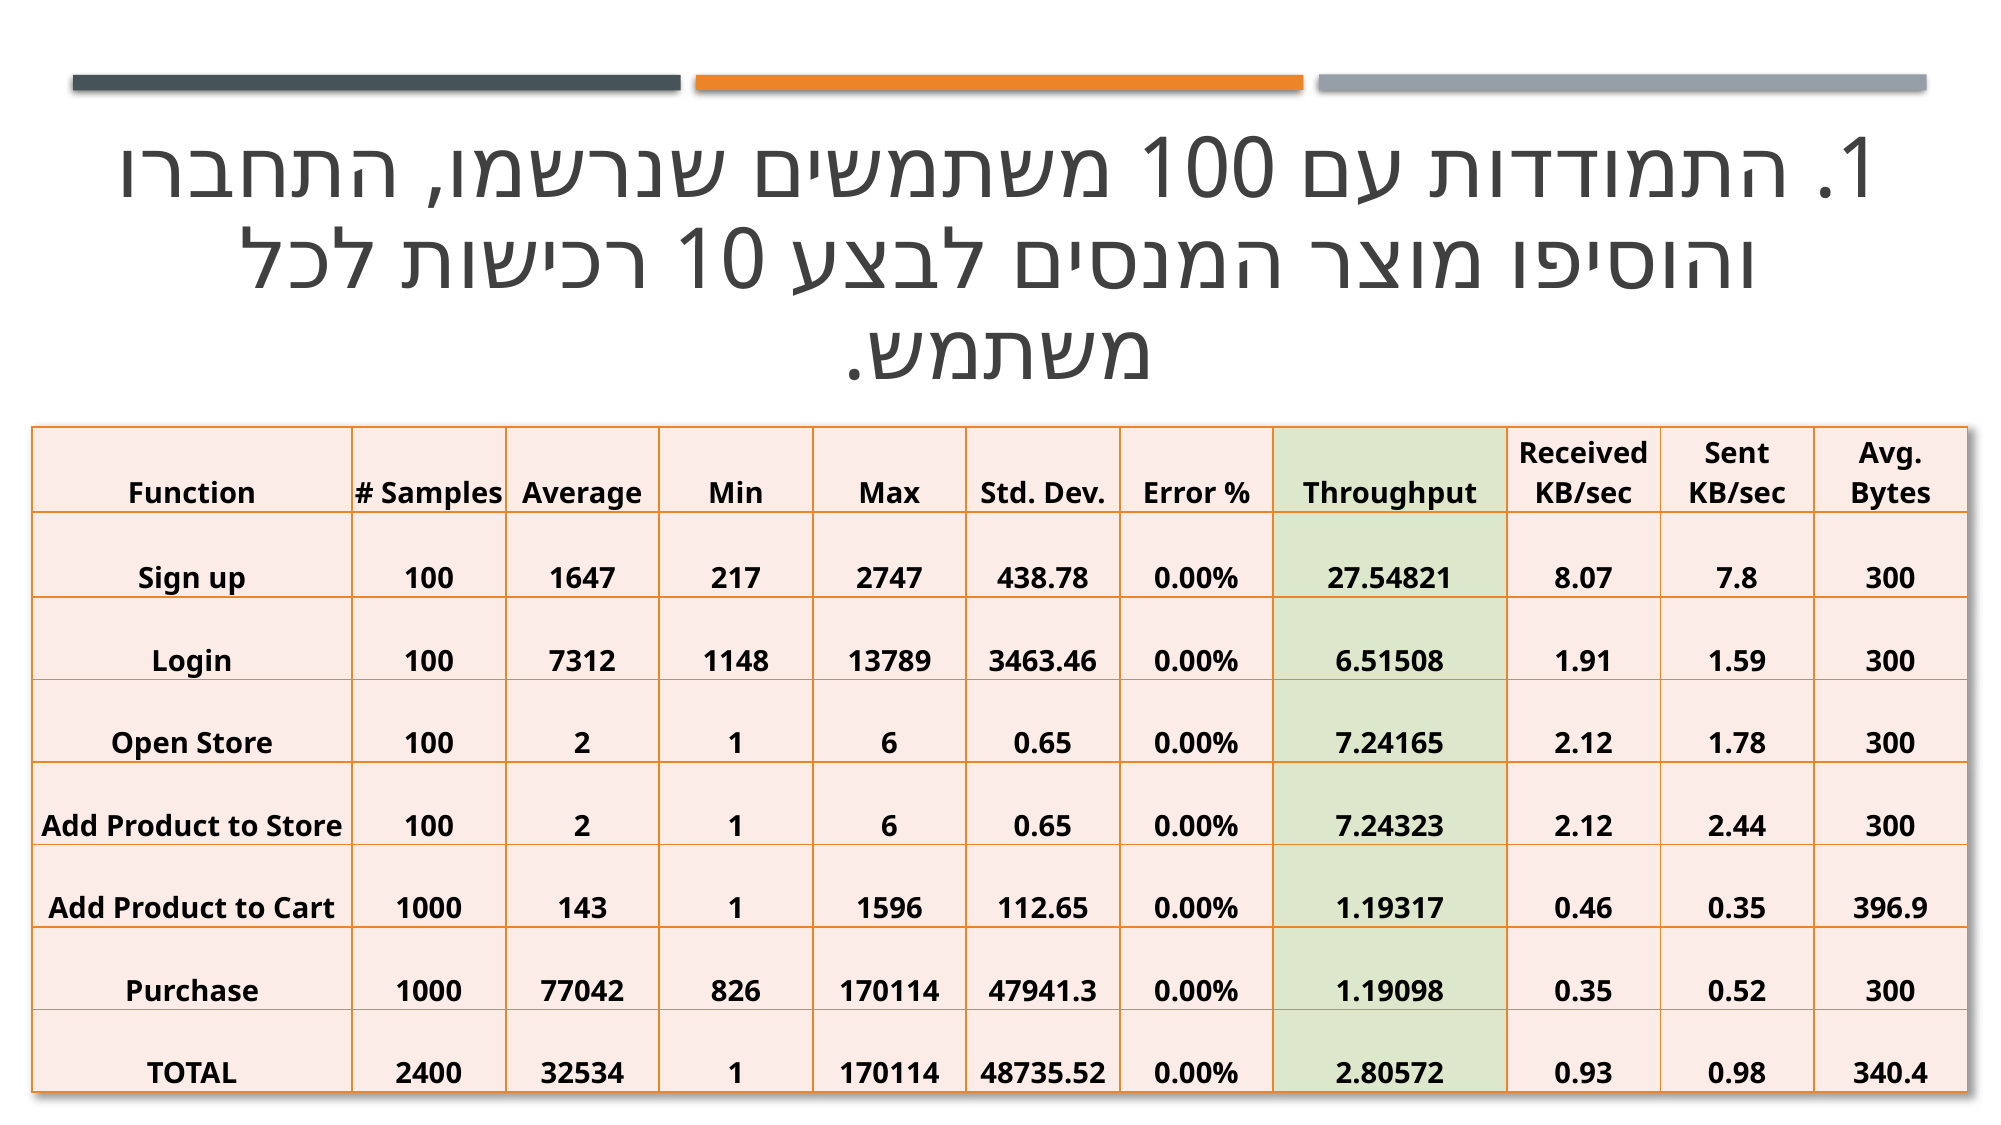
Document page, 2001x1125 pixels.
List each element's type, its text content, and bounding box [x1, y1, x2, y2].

table_header Avg. Bytes [1815, 428, 1967, 511]
table_cell Open Store [33, 680, 351, 761]
table_cell 1148 [660, 598, 812, 679]
table_cell 0.00% [1121, 845, 1272, 926]
table_cell 8.07 [1508, 513, 1660, 596]
table_cell 396.9 [1815, 845, 1967, 926]
table_cell 217 [660, 513, 812, 596]
table_cell 0.00% [1121, 598, 1272, 679]
table_cell 112.65 [967, 845, 1119, 926]
table_cell 0.35 [1661, 845, 1813, 926]
table_cell 0.00% [1121, 763, 1272, 844]
table_cell 0.00% [1121, 928, 1272, 1009]
table_header Received KB/sec [1508, 428, 1660, 511]
table_cell 2.80572 [1274, 1010, 1506, 1091]
table_cell 143 [507, 845, 658, 926]
table_cell 7312 [507, 598, 658, 679]
table_cell 2.12 [1508, 763, 1660, 844]
table_cell TOTAL [33, 1010, 351, 1091]
table_cell 1 [660, 845, 812, 926]
table_header Throughput [1274, 428, 1506, 511]
table_cell 100 [353, 680, 505, 761]
table_cell 1.19098 [1274, 928, 1506, 1009]
table_cell 1596 [814, 845, 965, 926]
table_cell 2.12 [1508, 680, 1660, 761]
table_header Min [660, 428, 812, 511]
table_header # Samples [353, 428, 505, 511]
table_header Sent KB/sec [1661, 428, 1813, 511]
table_cell 1647 [507, 513, 658, 596]
table_cell 3463.46 [967, 598, 1119, 679]
table_header Average [507, 428, 658, 511]
table_cell 0.65 [967, 763, 1119, 844]
table_cell 0.00% [1121, 513, 1272, 596]
table_cell 300 [1815, 598, 1967, 679]
table_cell 1000 [353, 928, 505, 1009]
table_cell 1000 [353, 845, 505, 926]
table_cell 13789 [814, 598, 965, 679]
table_cell 1 [660, 1010, 812, 1091]
table_cell 47941.3 [967, 928, 1119, 1009]
table_cell 170114 [814, 1010, 965, 1091]
table_cell 438.78 [967, 513, 1119, 596]
table_cell 0.65 [967, 680, 1119, 761]
table_cell 6 [814, 680, 965, 761]
table_cell 1.59 [1661, 598, 1813, 679]
table_cell 0.00% [1121, 680, 1272, 761]
table_cell 340.4 [1815, 1010, 1967, 1091]
table_cell 170114 [814, 928, 965, 1009]
table_cell 0.35 [1508, 928, 1660, 1009]
table_cell Login [33, 598, 351, 679]
table_cell 100 [353, 598, 505, 679]
table_cell 2 [507, 763, 658, 844]
table_cell 0.93 [1508, 1010, 1660, 1091]
table_cell 300 [1815, 513, 1967, 596]
table_cell 2747 [814, 513, 965, 596]
table_cell 1.78 [1661, 680, 1813, 761]
table_cell 1.19317 [1274, 845, 1506, 926]
table_cell 100 [353, 513, 505, 596]
table_cell 0.00% [1121, 1010, 1272, 1091]
table_cell 0.46 [1508, 845, 1660, 926]
table_cell 7.8 [1661, 513, 1813, 596]
title 1. התמודדות עם 100 משתמשים שנרשמו, התחברו והוסיפו מוצר המנסים לבצע 10 רכישות לכל משתמש. [95, 115, 1905, 406]
table_cell 0.98 [1661, 1010, 1813, 1091]
table_cell 2.44 [1661, 763, 1813, 844]
table_cell 300 [1815, 680, 1967, 761]
table_cell 100 [353, 763, 505, 844]
table_cell 1.91 [1508, 598, 1660, 679]
table_cell Purchase [33, 928, 351, 1009]
table_cell 48735.52 [967, 1010, 1119, 1091]
table_cell 2400 [353, 1010, 505, 1091]
table_cell 1 [660, 763, 812, 844]
table_cell 6.51508 [1274, 598, 1506, 679]
table_header Error % [1121, 428, 1272, 511]
table_cell 7.24165 [1274, 680, 1506, 761]
table_cell 300 [1815, 928, 1967, 1009]
table_cell 2 [507, 680, 658, 761]
table_cell 300 [1815, 763, 1967, 844]
table_cell 27.54821 [1274, 513, 1506, 596]
table_cell Add Product to Store [33, 763, 351, 844]
table_cell 77042 [507, 928, 658, 1009]
table_header Function [33, 428, 351, 511]
table_cell 7.24323 [1274, 763, 1506, 844]
table_header Std. Dev. [967, 428, 1119, 511]
table_header Max [814, 428, 965, 511]
table_cell Add Product to Cart [33, 845, 351, 926]
table_cell 1 [660, 680, 812, 761]
table_cell 6 [814, 763, 965, 844]
table_cell 32534 [507, 1010, 658, 1091]
table_cell Sign up [33, 513, 351, 596]
table_cell 826 [660, 928, 812, 1009]
table_cell 0.52 [1661, 928, 1813, 1009]
